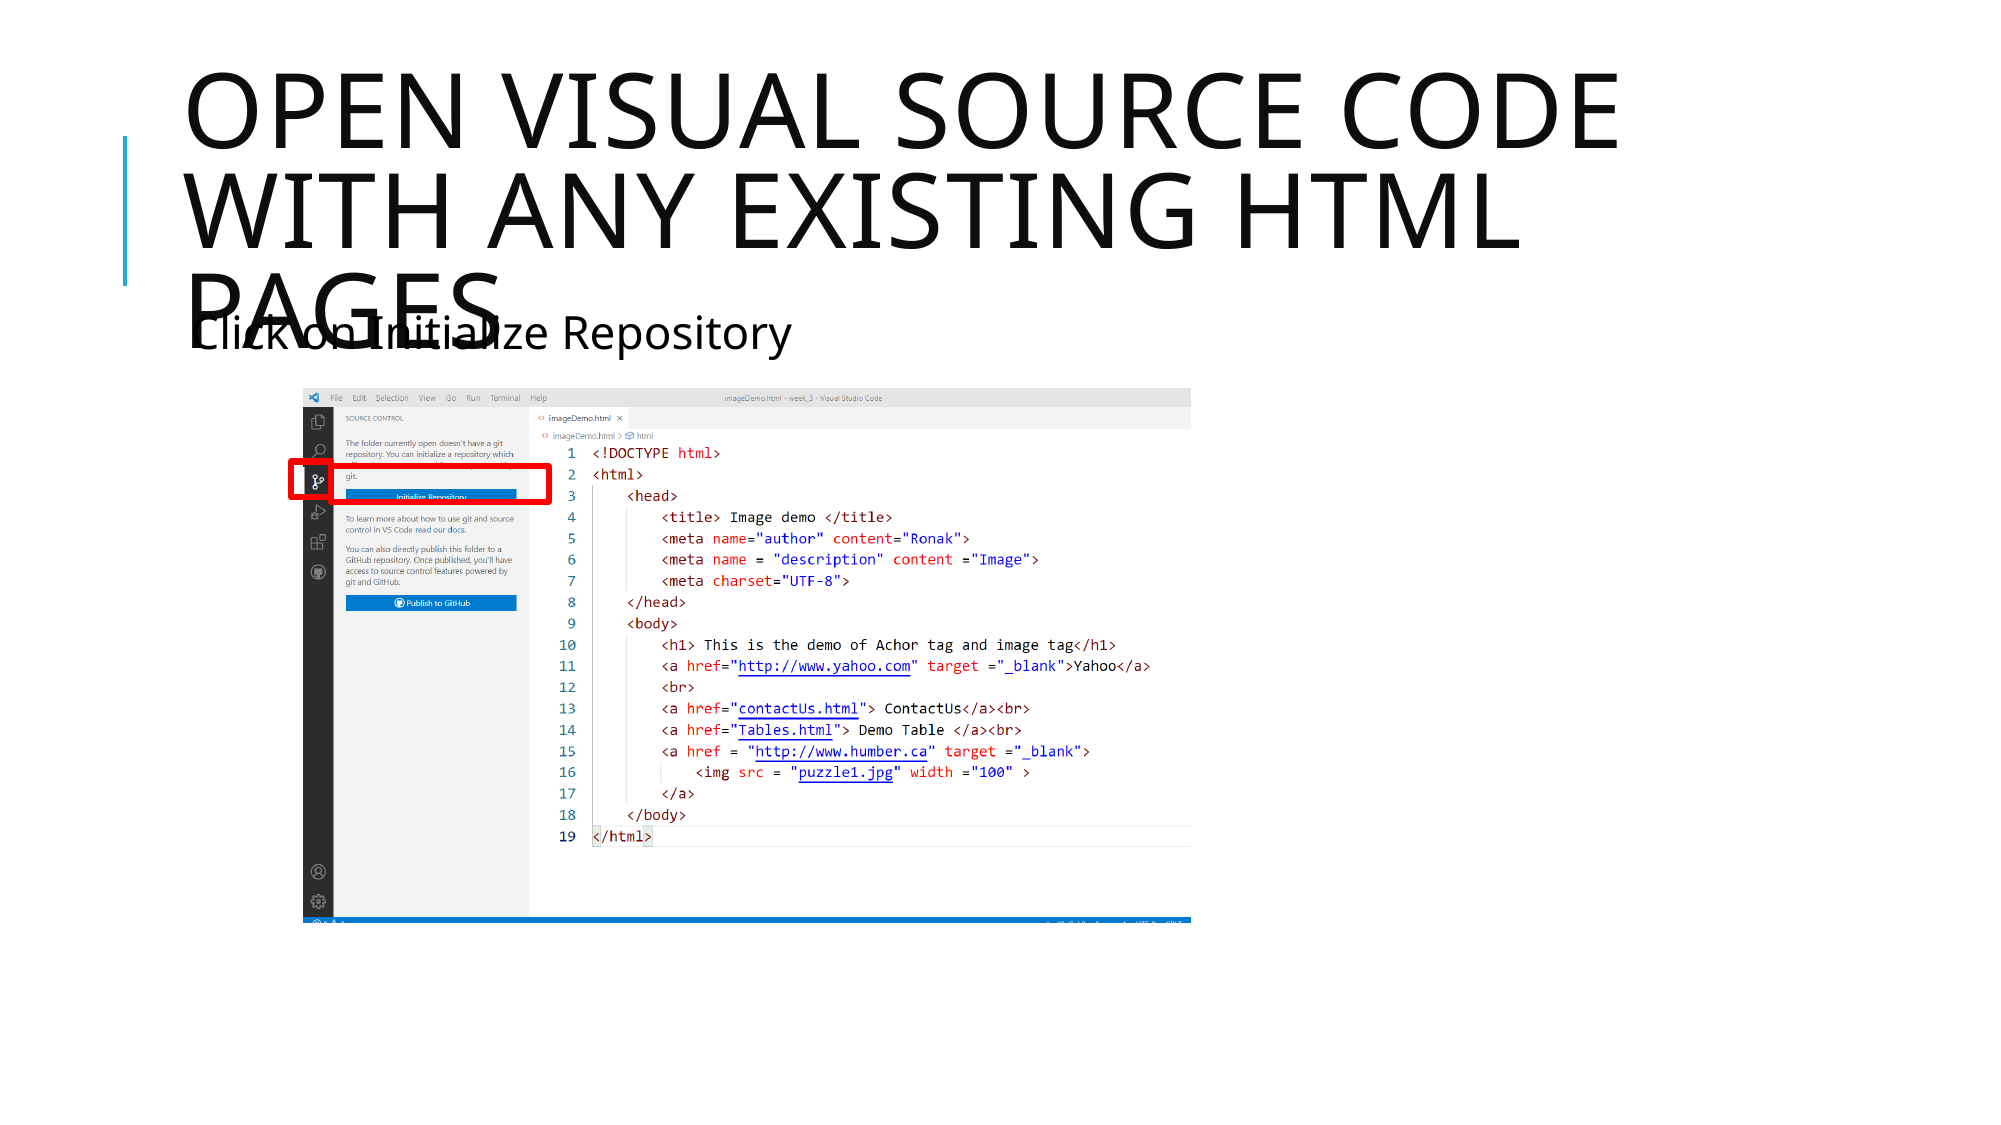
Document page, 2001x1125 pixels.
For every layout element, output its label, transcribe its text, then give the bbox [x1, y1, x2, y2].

list Click on Initialize Repository [168, 302, 1763, 1072]
title Open Visual Source Code with any existing html pages [168, 96, 1763, 302]
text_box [198, 359, 1192, 923]
